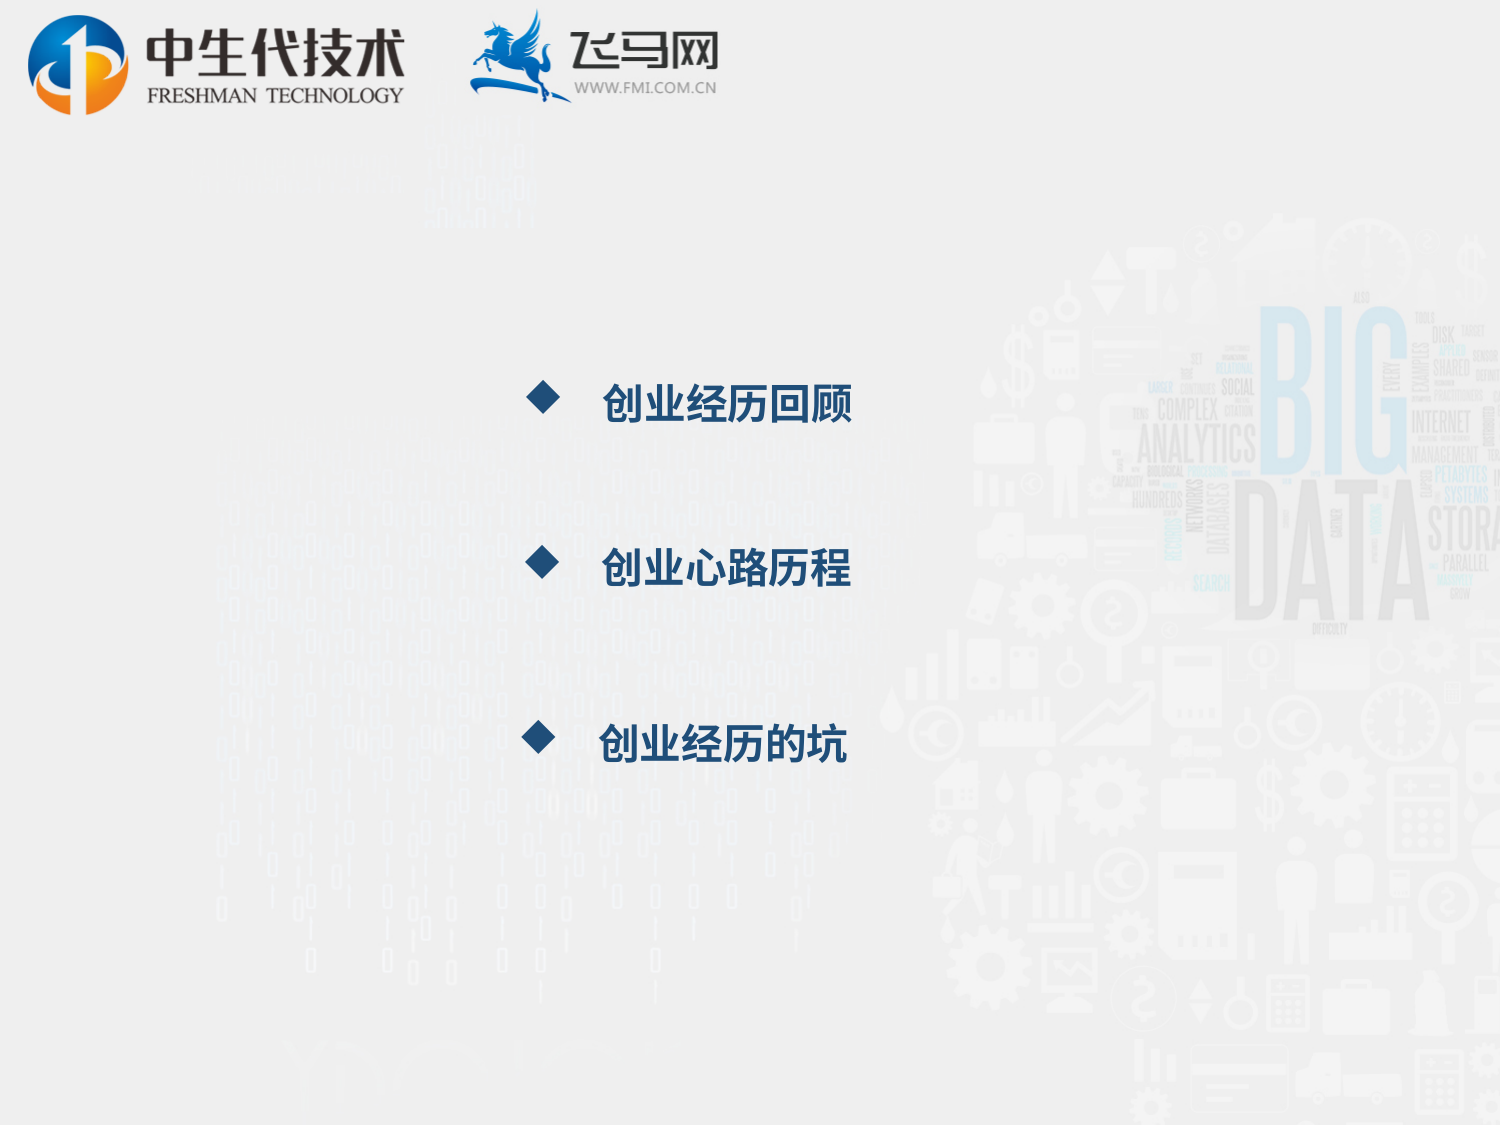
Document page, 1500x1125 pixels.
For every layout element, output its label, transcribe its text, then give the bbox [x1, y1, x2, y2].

text_box 创业经历回顾 [507, 370, 878, 435]
text_box 创业心路历程 [506, 534, 887, 600]
text_box 创业经历的坑 [503, 710, 864, 776]
picture [0, 0, 1500, 1125]
